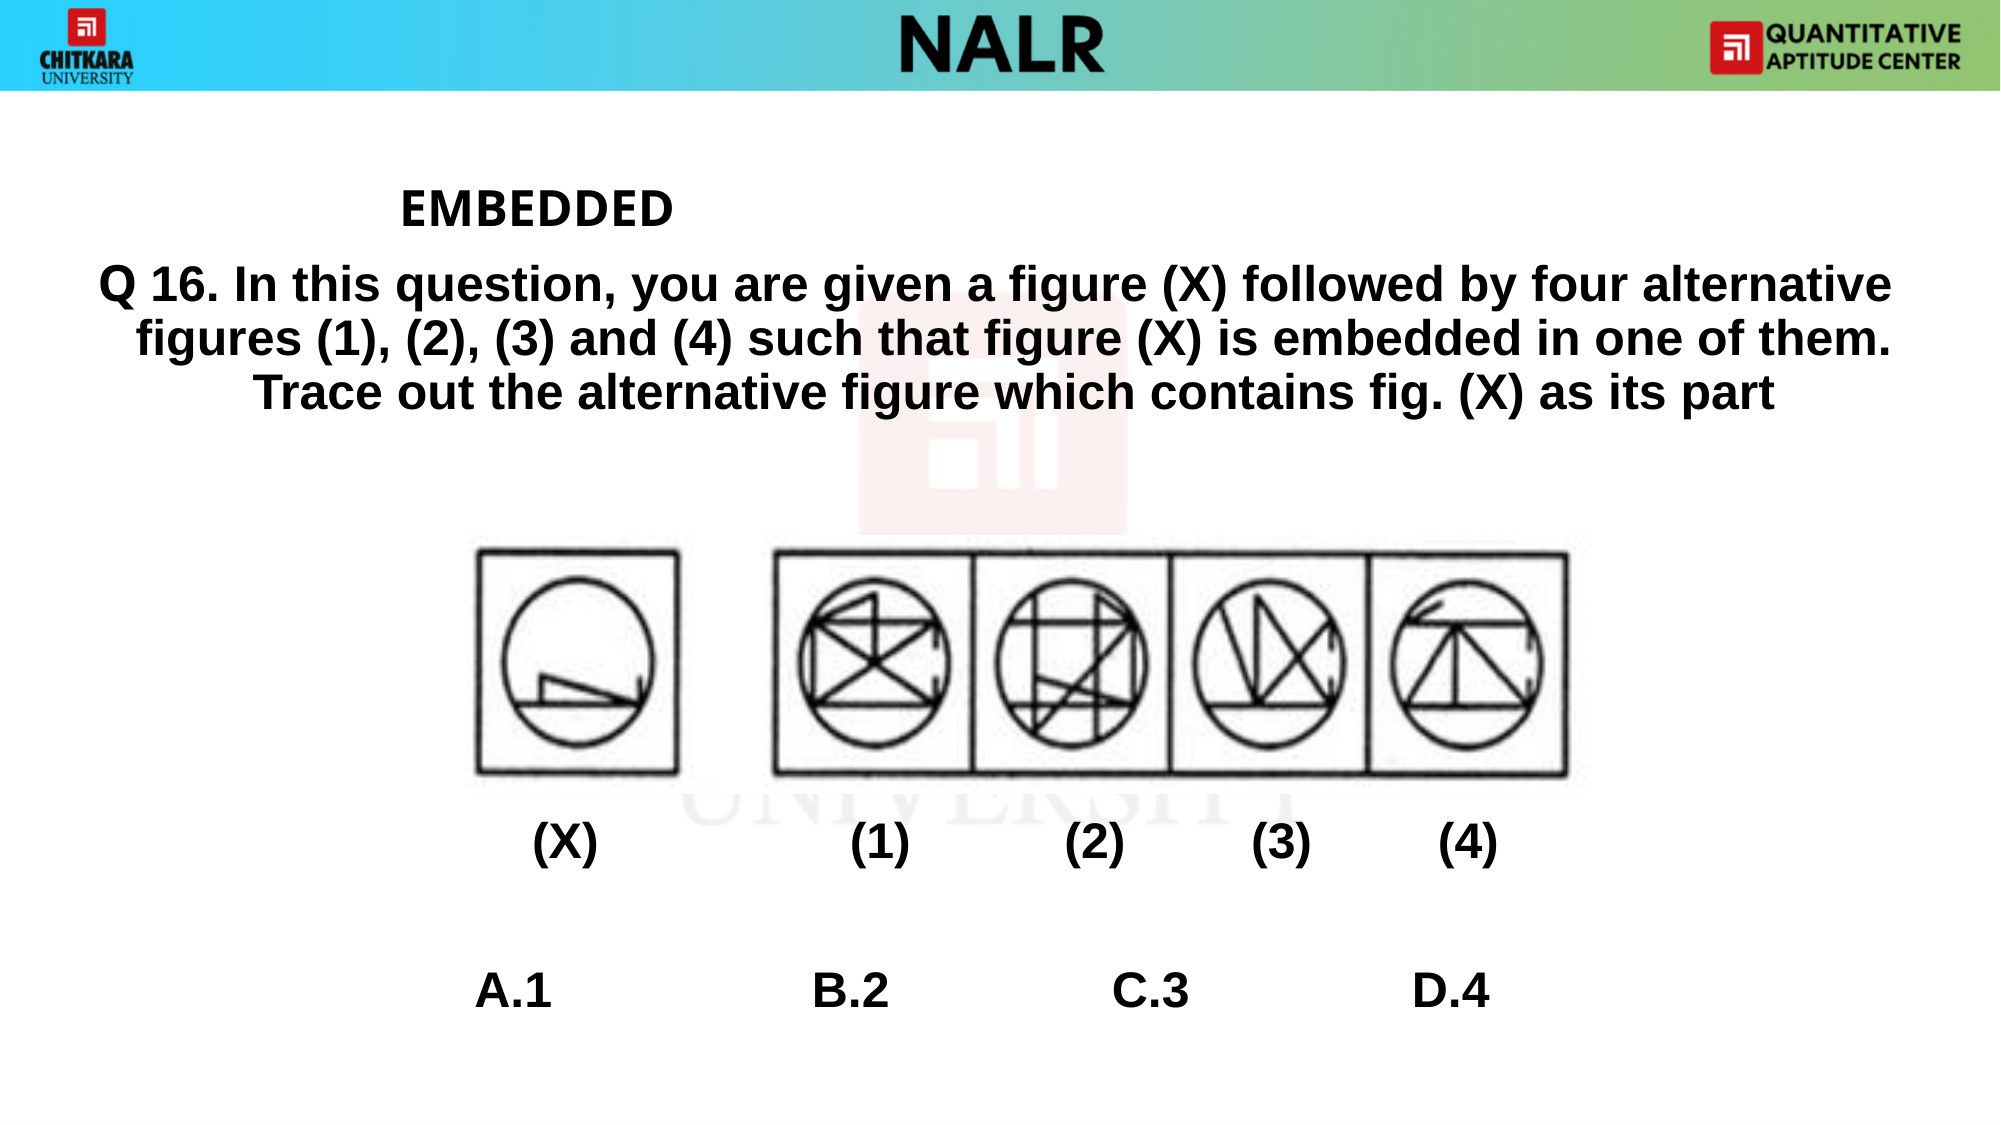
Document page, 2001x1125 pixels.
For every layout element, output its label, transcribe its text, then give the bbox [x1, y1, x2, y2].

title [41, 31, 1959, 142]
picture [0, 0, 2001, 1125]
list EMBEDDED Q 16. In this question, you are given a figure (X) followed by four alternative figures (1), (2), (3) and (4) such that figure (X) is embedded in one of them. Trace out the alternative figure which contains fig. (X) as its part (X) (1) (2) (3) (4) A.1 B.2 C.3 D.4 [33, 175, 1959, 1053]
